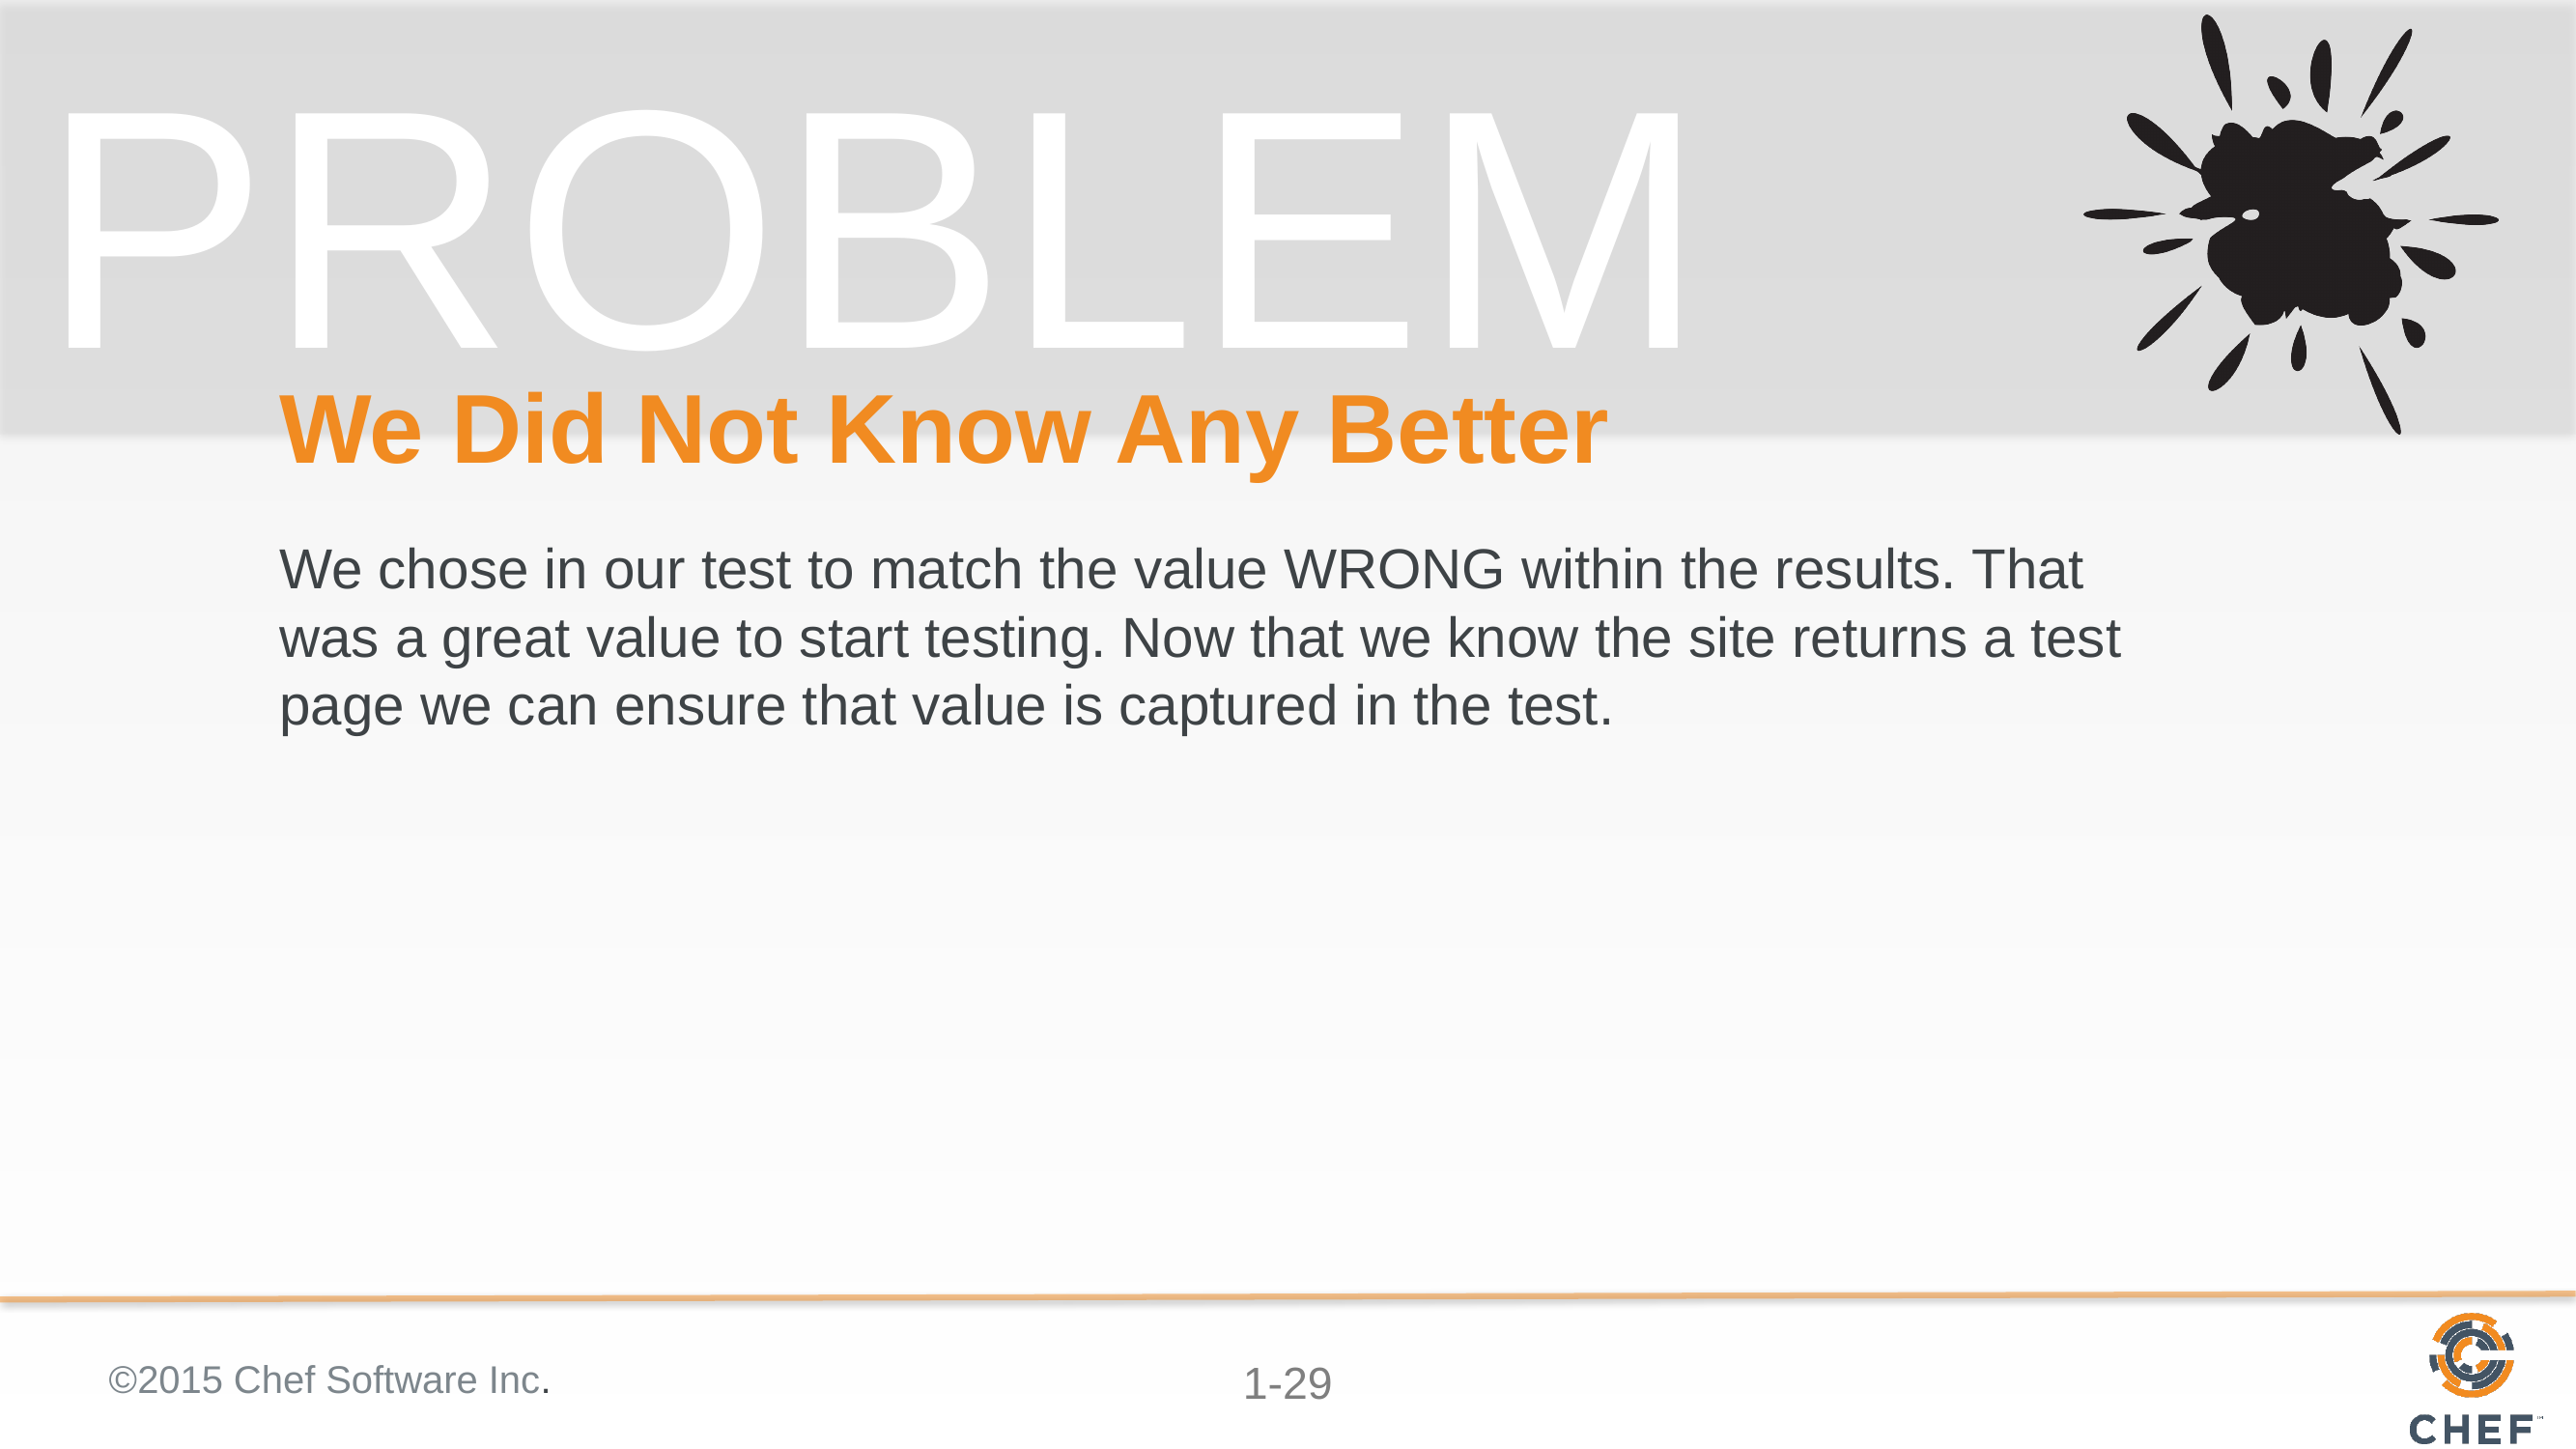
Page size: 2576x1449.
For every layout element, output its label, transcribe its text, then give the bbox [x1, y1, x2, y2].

title We Did Not Know Any Better [265, 363, 2217, 499]
subtitle We chose in our test to match the value WRONG within the results. That was a great value to start testing. Now that we know the site returns a test page we can ensure that value is captured in the test. [265, 518, 2217, 1049]
picture [2399, 1297, 2551, 1449]
picture [2083, 14, 2505, 435]
